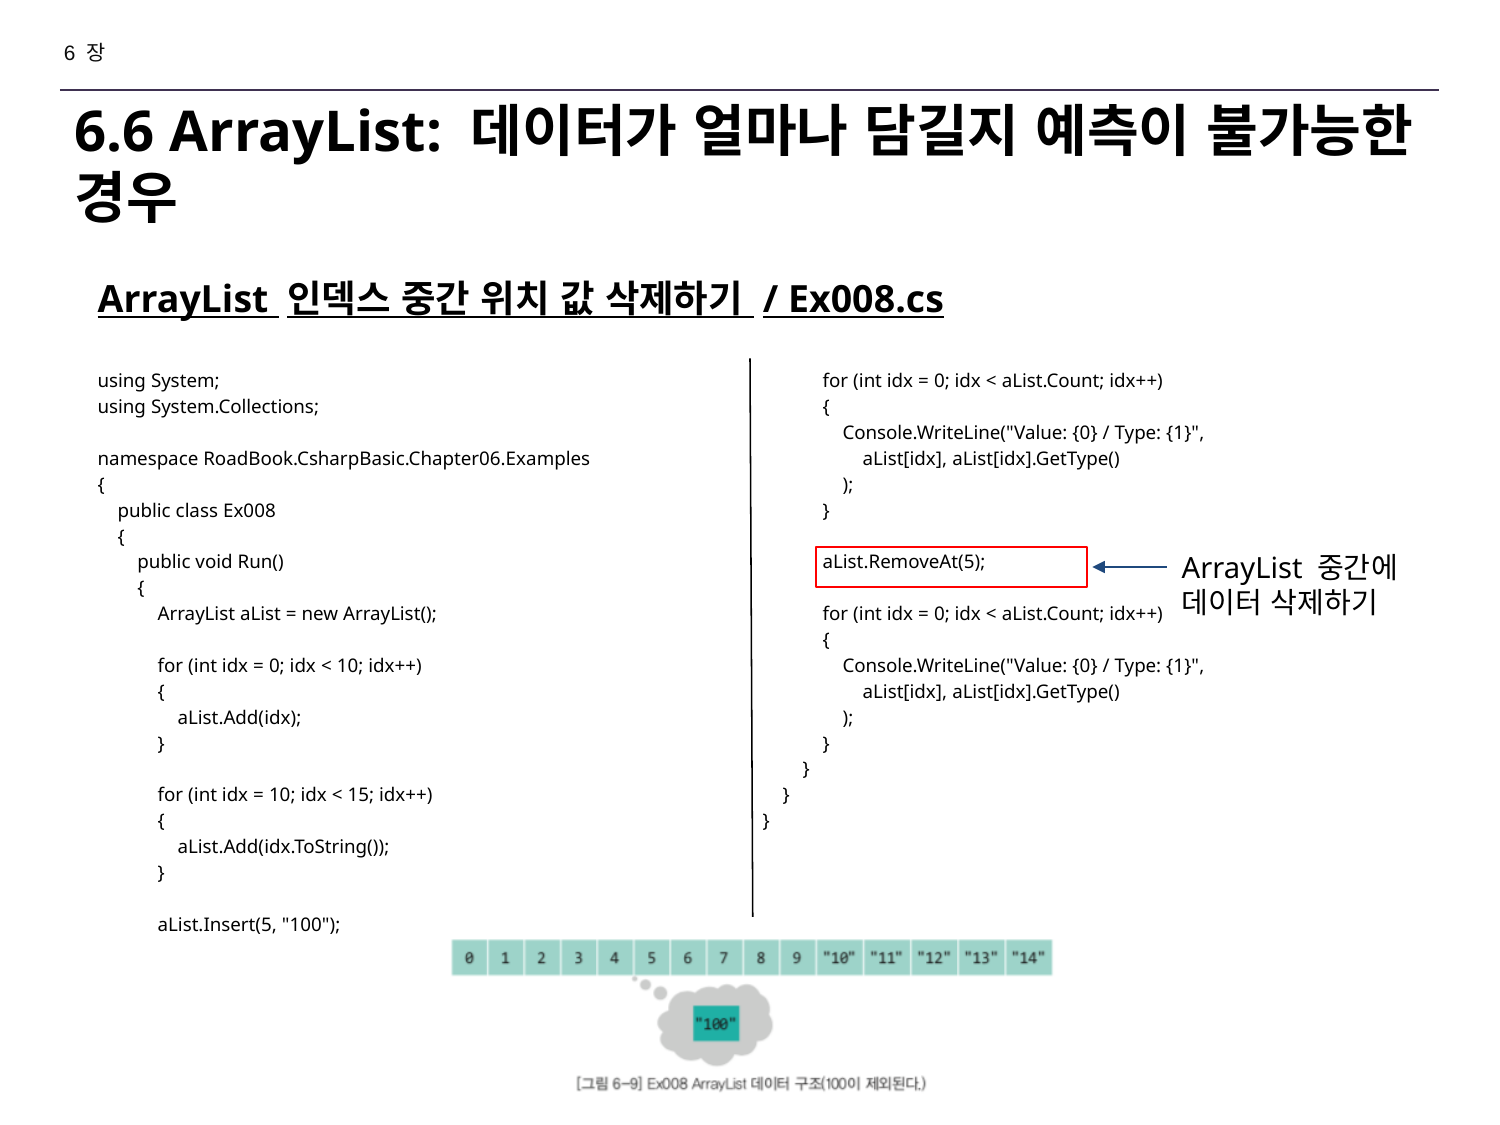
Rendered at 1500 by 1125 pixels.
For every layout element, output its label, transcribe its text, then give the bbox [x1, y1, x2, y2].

text_box ArrayList 중간에 데이터 삭제하기 [1166, 534, 1500, 600]
title 6.6 ArrayList: 데이터가 얼마나 담길지 예측이 불가능한 경우 [59, 114, 1439, 211]
text_box [815, 546, 1088, 588]
picture [435, 917, 1069, 1113]
text_box using System; using System.Collections; namespace RoadBook.CsharpBasic.Chapter06.Examples { public class Ex008 { public void Run() { ArrayList aList = new ArrayList(); for (int idx = 0; idx < 10; idx++) { aList.Add(idx); } for (int idx = 10; idx < 15; idx++) { aList.Add(idx.ToString()); } aList.Insert(5, "100"); [82, 358, 747, 1090]
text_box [749, 358, 754, 916]
text_box for (int idx = 0; idx < aList.Count; idx++) { Console.WriteLine("Value: {0} / Type: {1}", aList[idx], aList[idx].GetType() ); } aList.RemoveAt(5); for (int idx = 0; idx < aList.Count; idx++) { Console.WriteLine("Value: {0} / Type: {1}", aList[idx], aList[idx].GetType() ); } } } } [756, 358, 1415, 1090]
text_box 6 장 [43, 31, 304, 73]
text_box ArrayList 인덱스 중간 위치 값 삭제하기 / Ex008.cs [82, 267, 1416, 338]
